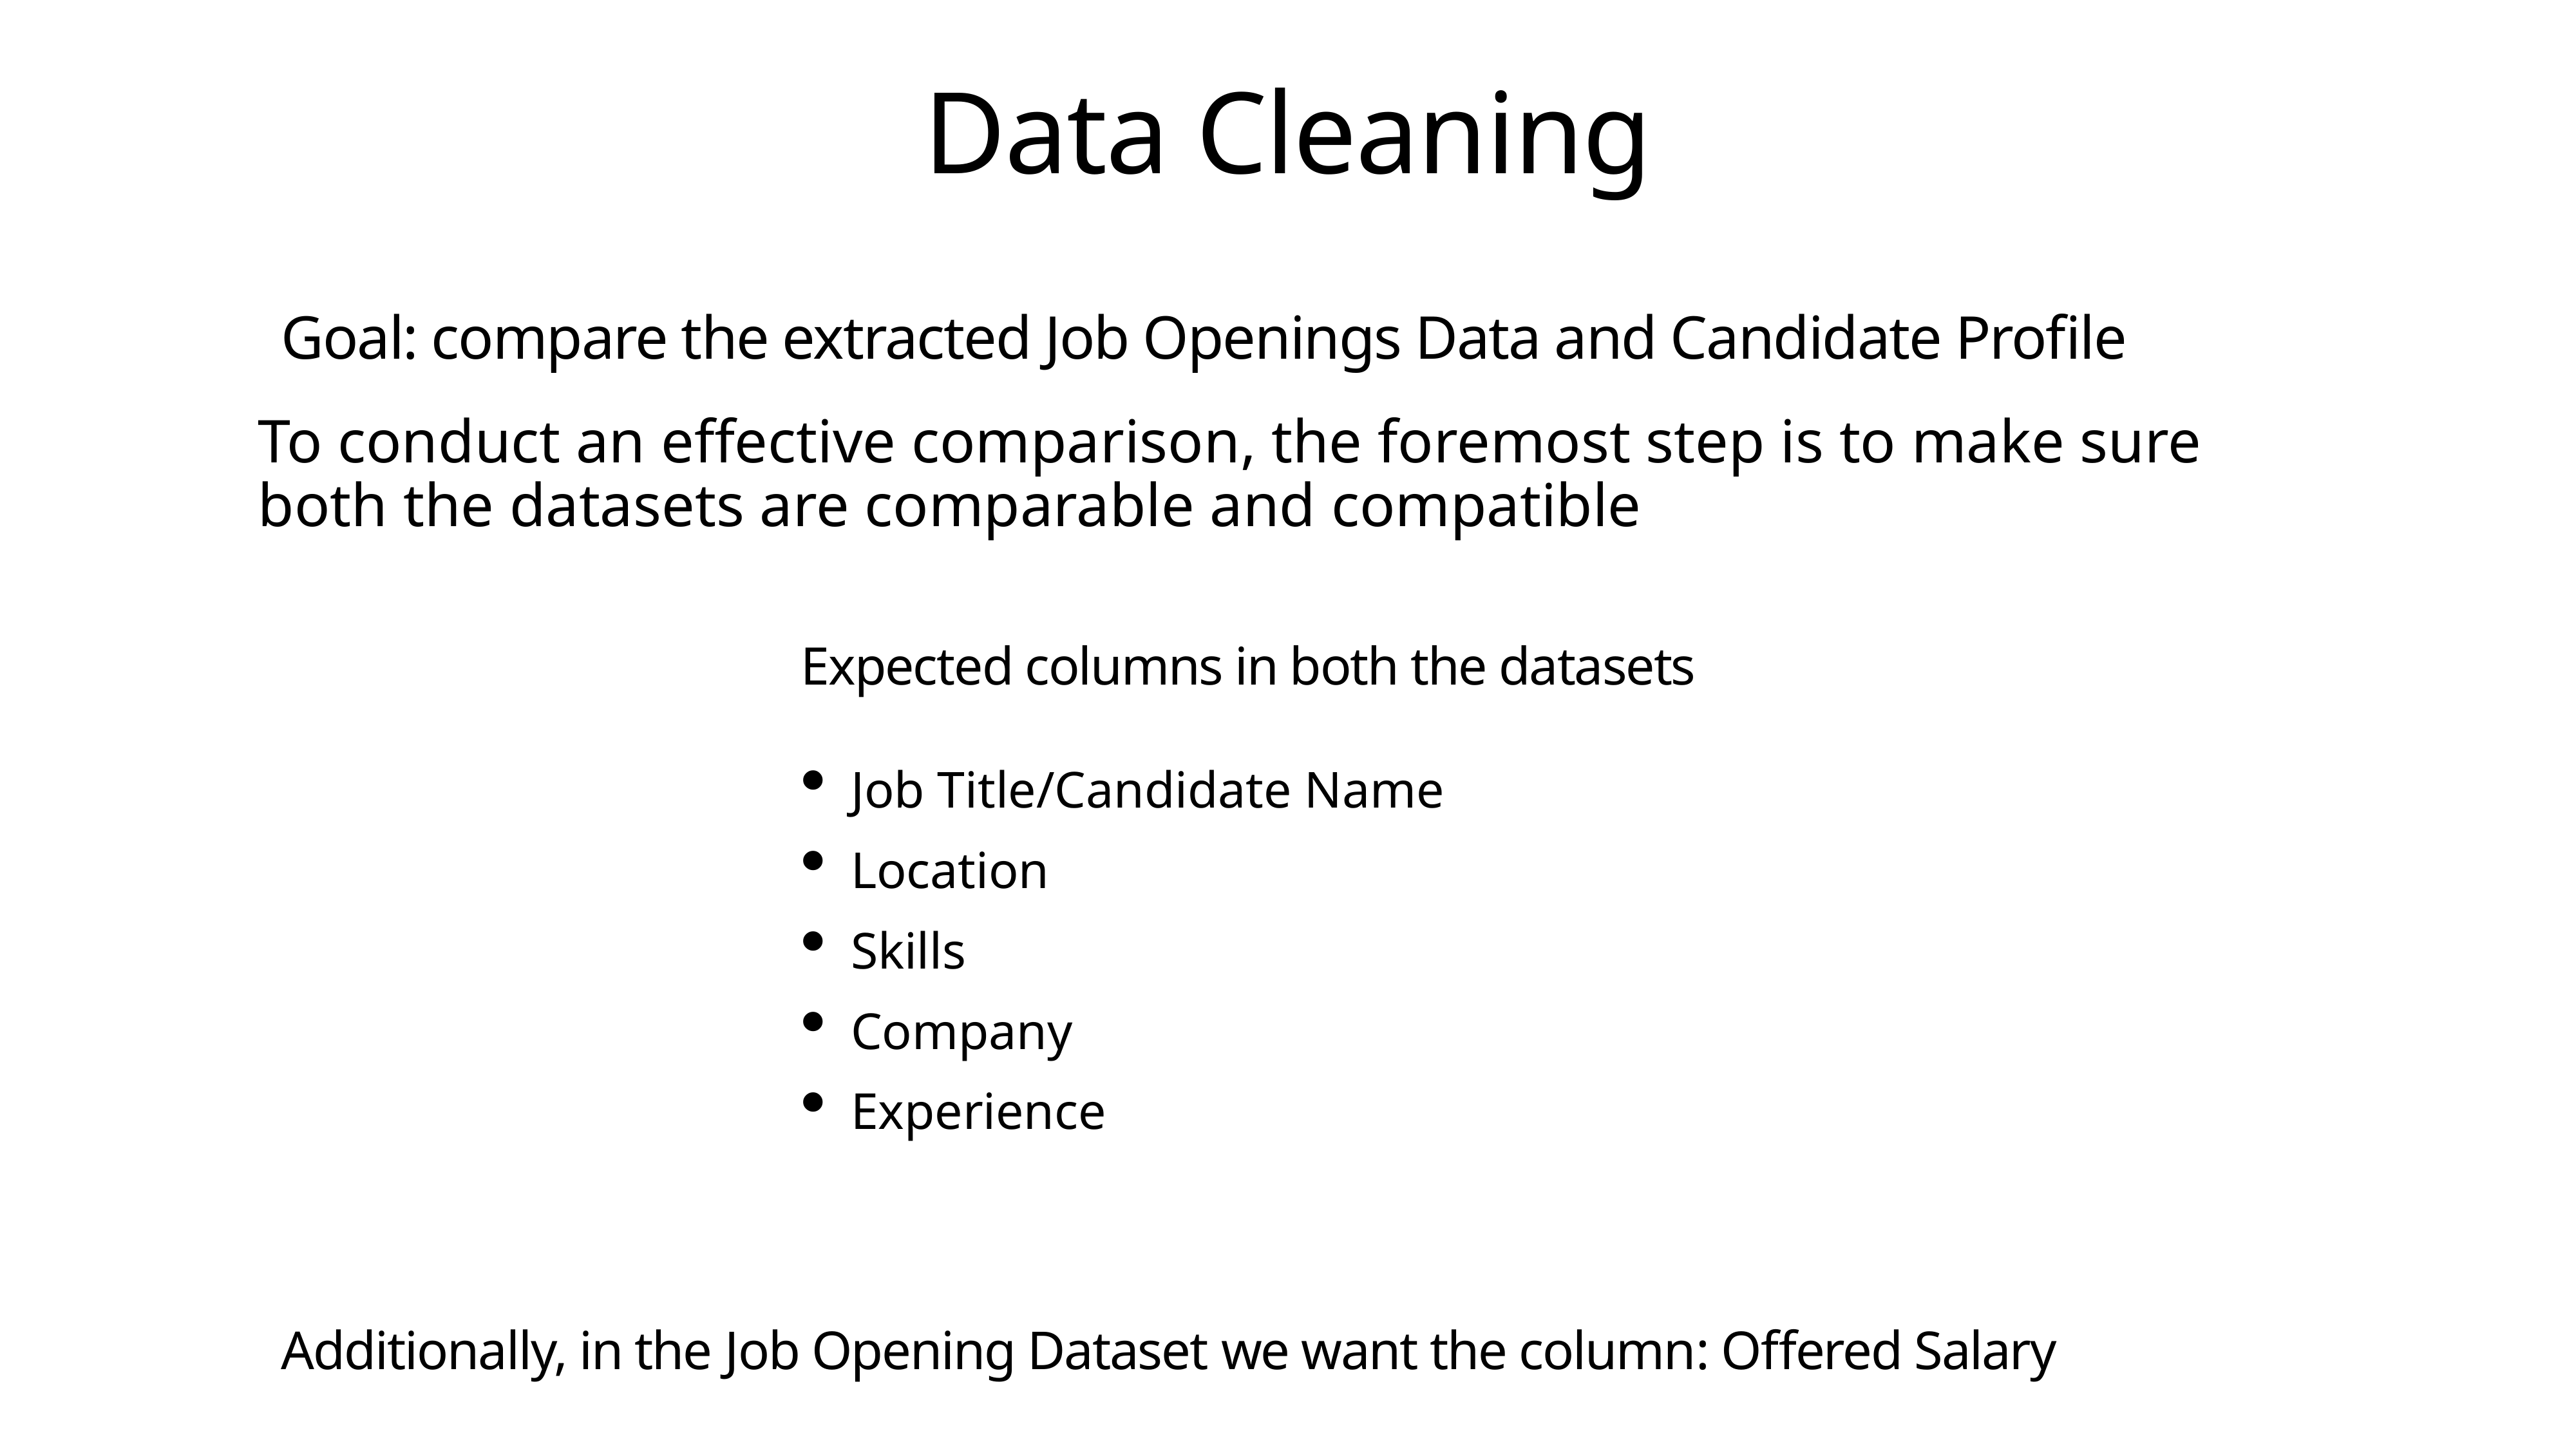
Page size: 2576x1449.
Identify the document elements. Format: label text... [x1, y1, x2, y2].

text_box Goal: compare the extracted Job Openings Data and Candidate Profile [276, 294, 2300, 383]
text_box Job Title/Candidate Name Location Skills Company Experience [795, 760, 1781, 1231]
text_box Expected columns in both the datasets [795, 627, 1781, 716]
text_box Additionally, in the Job Opening Dataset we want the column: Offered Salary [276, 1311, 2300, 1399]
title Data Cleaning [128, 81, 2448, 265]
list To conduct an effective comparison, the foremost step is to make sure both the datasets are comparable and compatible [252, 406, 2301, 629]
